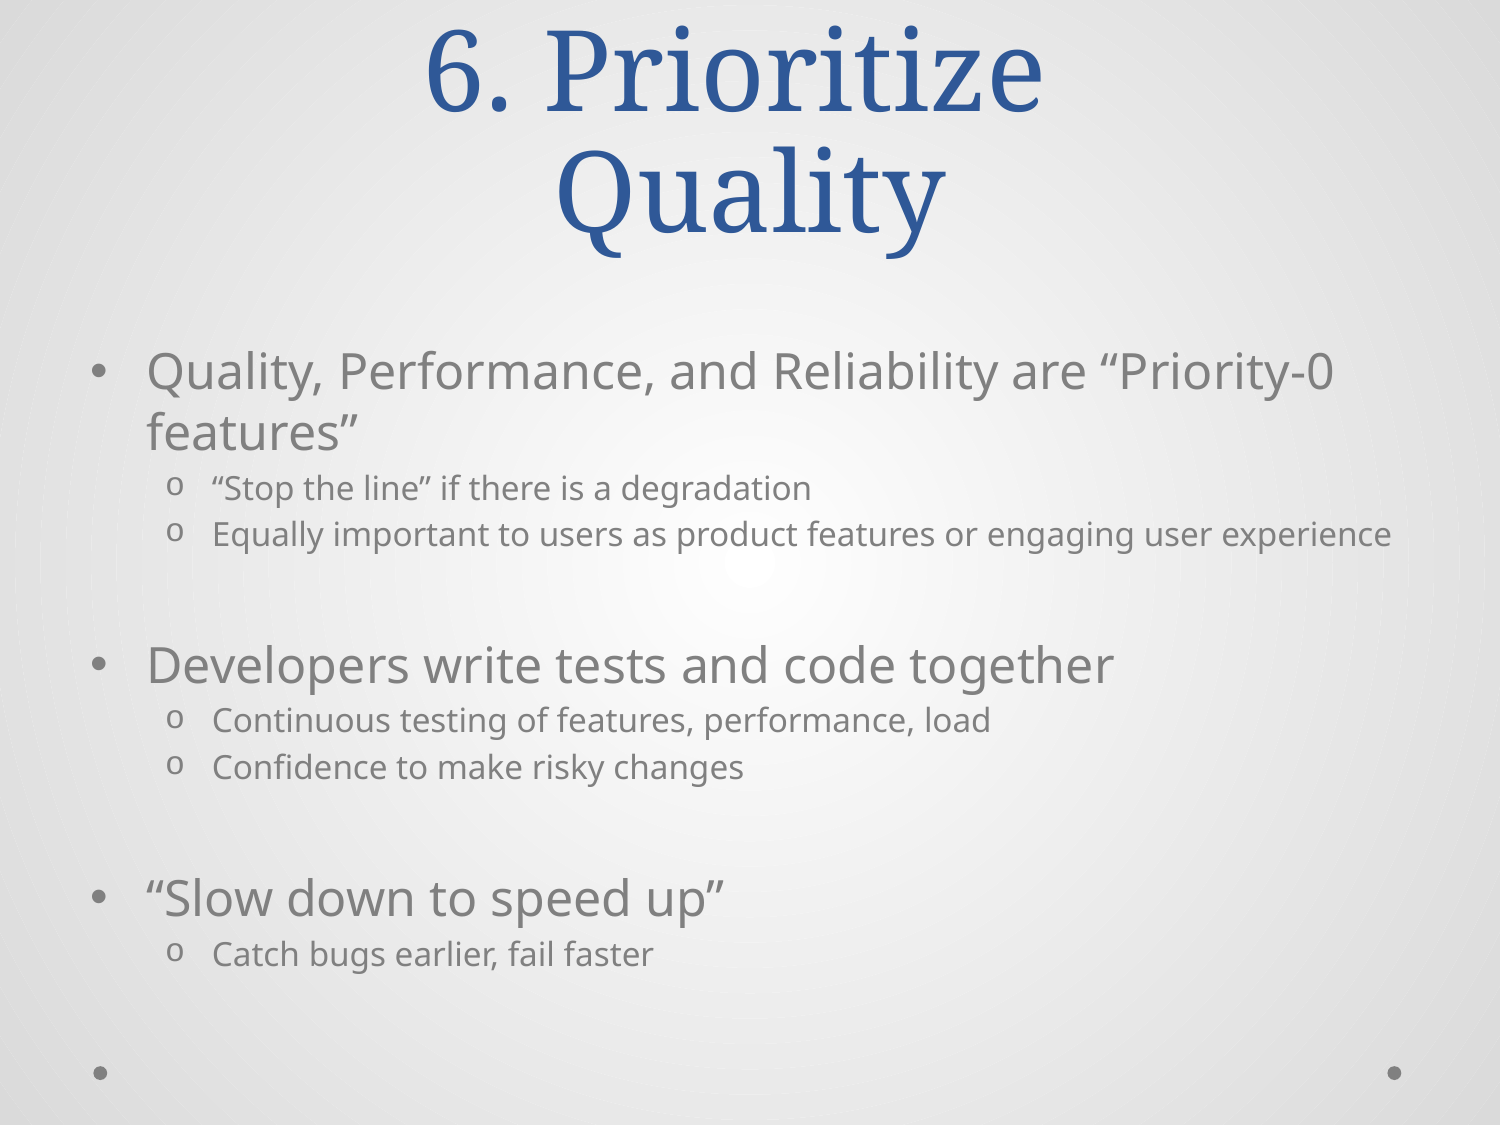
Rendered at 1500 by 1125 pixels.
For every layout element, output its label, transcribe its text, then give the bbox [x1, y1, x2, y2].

title 6. Prioritize Quality [75, 0, 1425, 262]
list Quality, Performance, and Reliability are “Priority-0 features” “Stop the line” if there is a degradation Equally important to users as product features or engaging user experience Developers write tests and code together Continuous testing of features, performance, load Confidence to make risky changes “Slow down to speed up” Catch bugs earlier, fail faster [75, 262, 1425, 1005]
